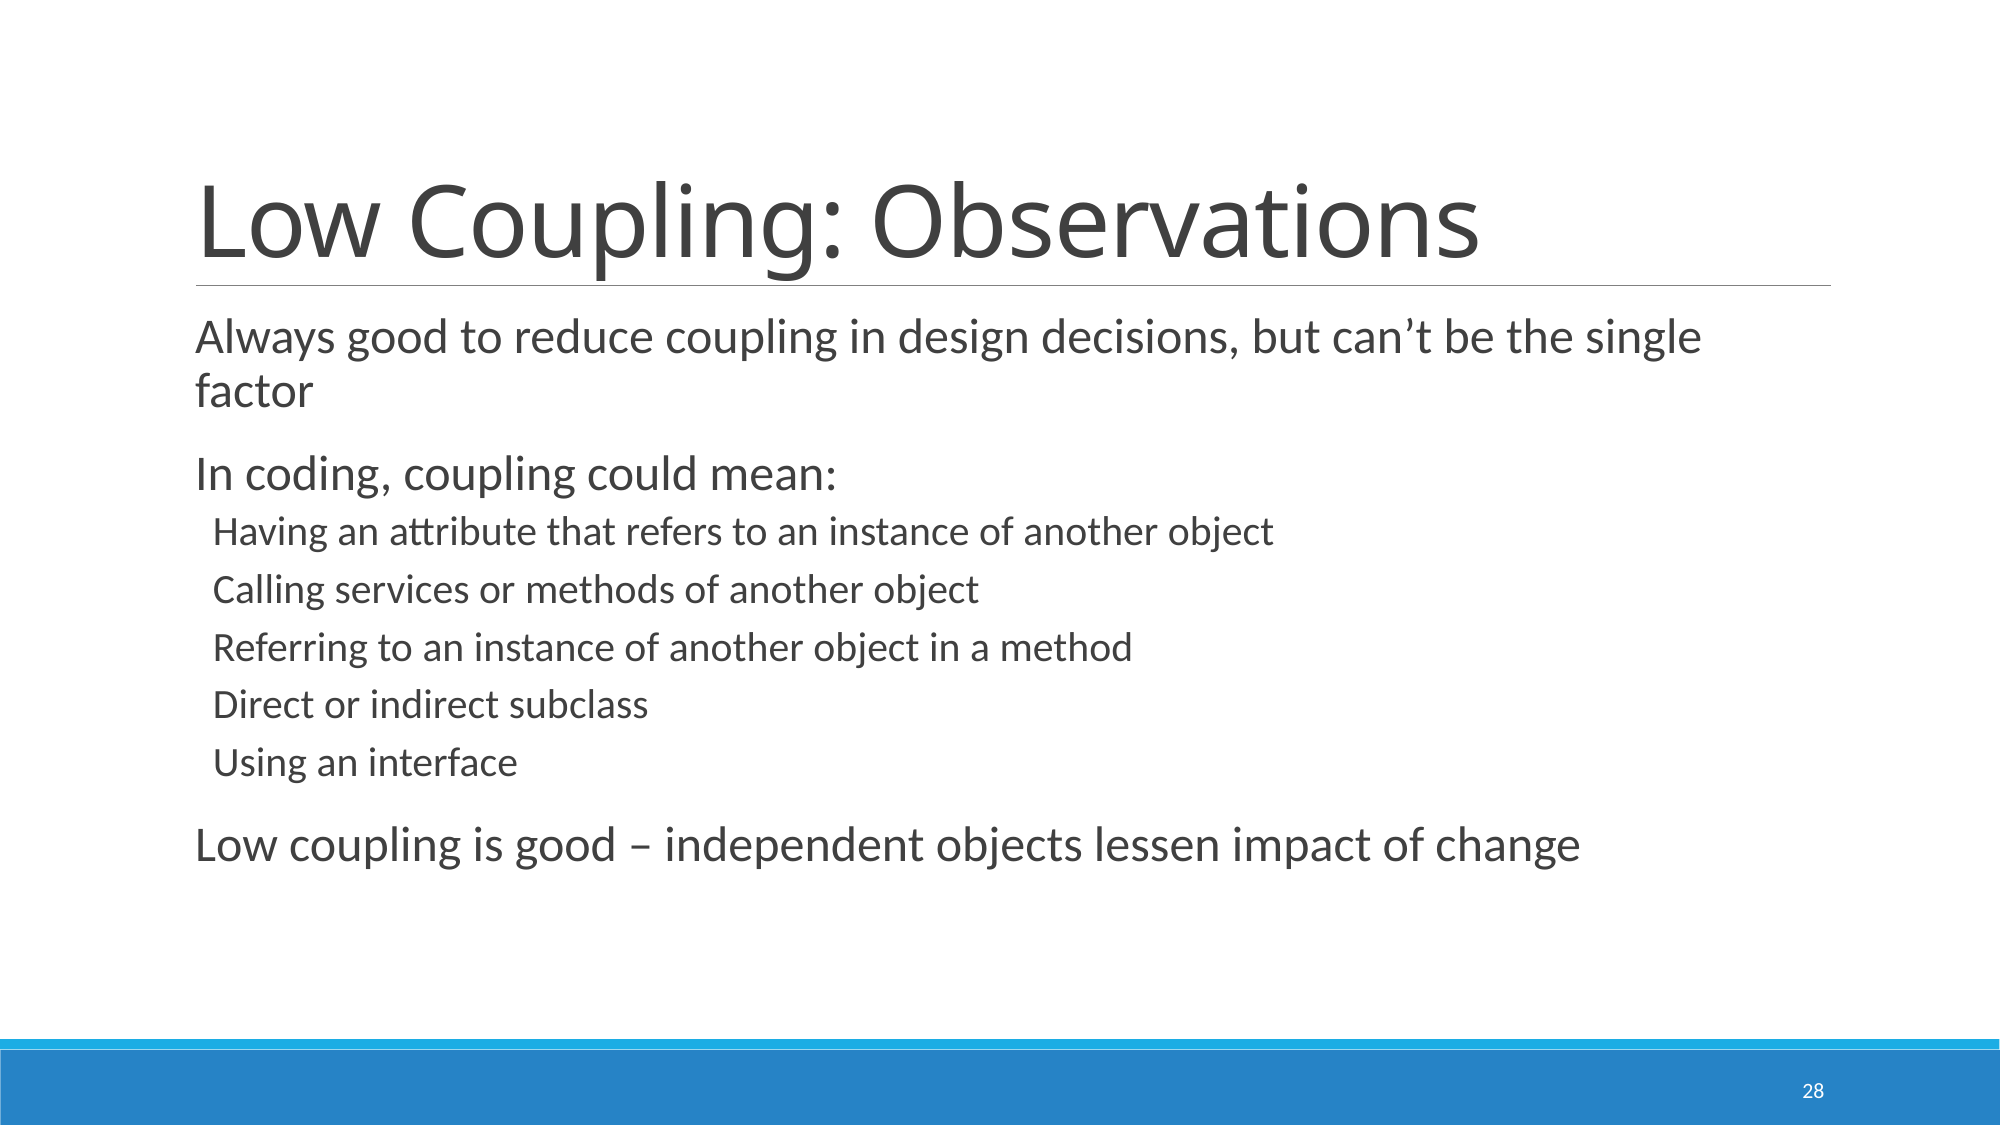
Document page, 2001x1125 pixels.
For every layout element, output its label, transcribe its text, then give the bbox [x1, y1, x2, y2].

slide_number 28 [1624, 1059, 1840, 1120]
list Always good to reduce coupling in design decisions, but can’t be the single factor In coding, coupling could mean: Having an attribute that refers to an instance of another object Calling services or methods of another object Referring to an instance of another object in a method Direct or indirect subclass Using an interface Low coupling is good – independent objects lessen impact of change [180, 302, 1830, 963]
title Low Coupling: Observations [180, 47, 1830, 285]
